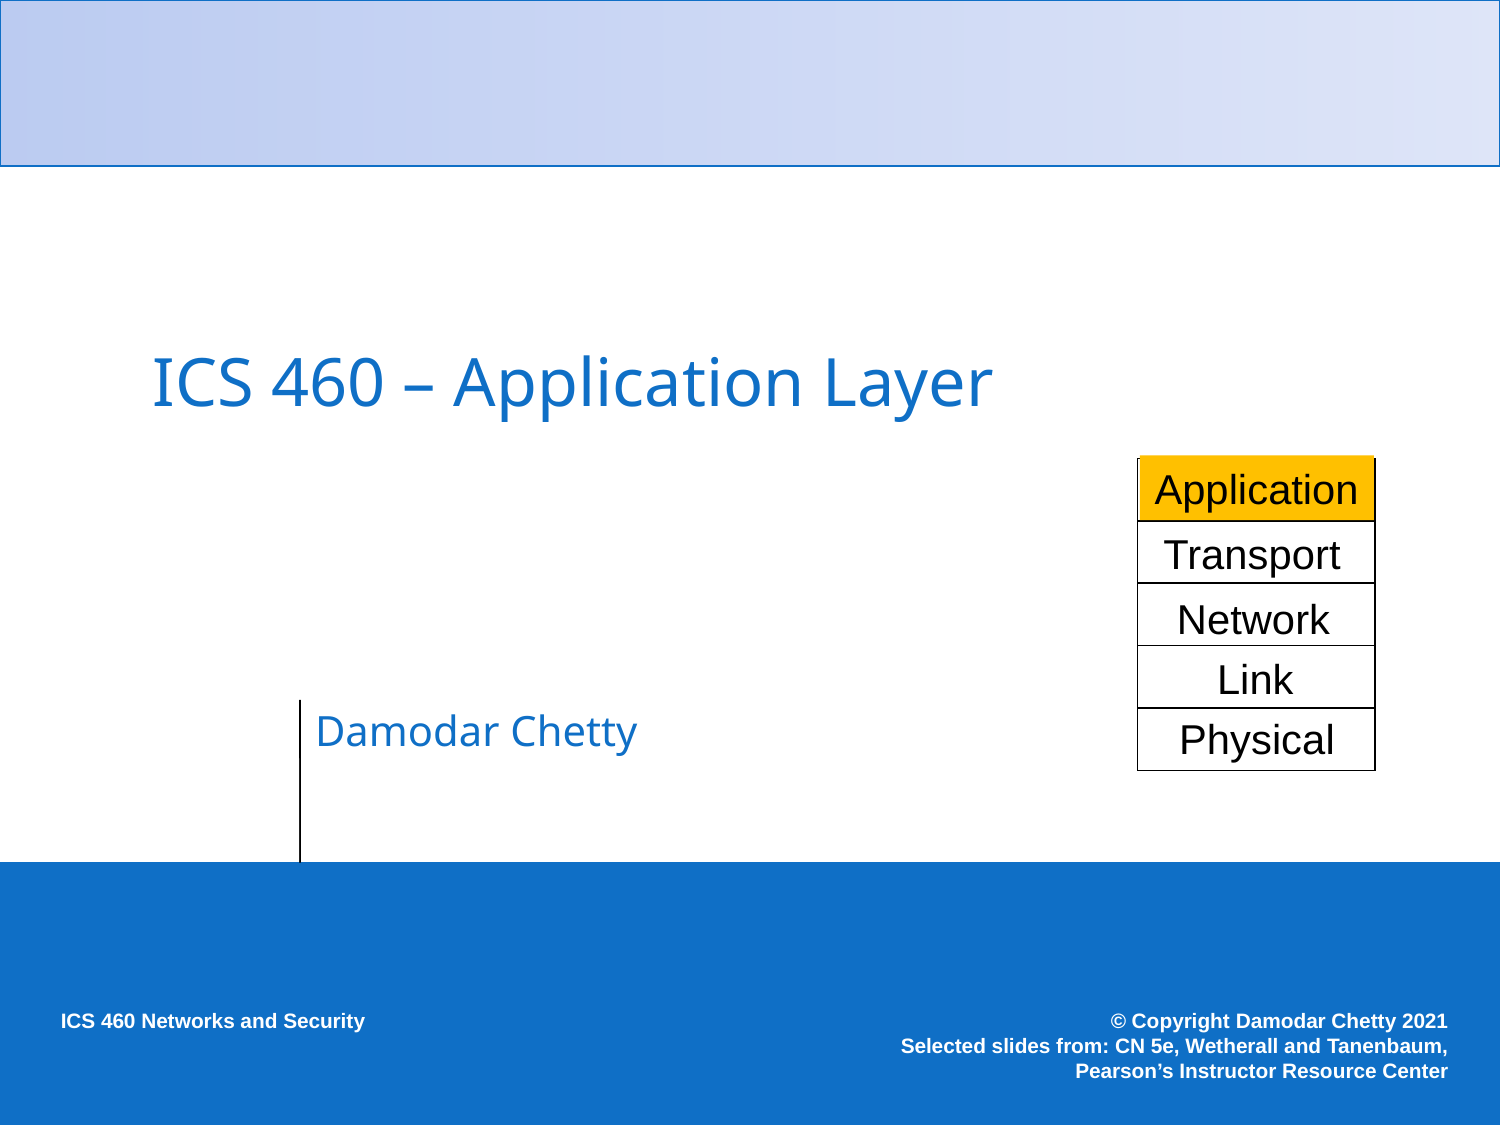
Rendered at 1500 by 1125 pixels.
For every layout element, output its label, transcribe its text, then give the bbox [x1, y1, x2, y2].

subtitle Damodar Chetty [299, 699, 1013, 851]
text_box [1137, 455, 1376, 771]
title ICS 460 – Application Layer [137, 276, 1426, 428]
